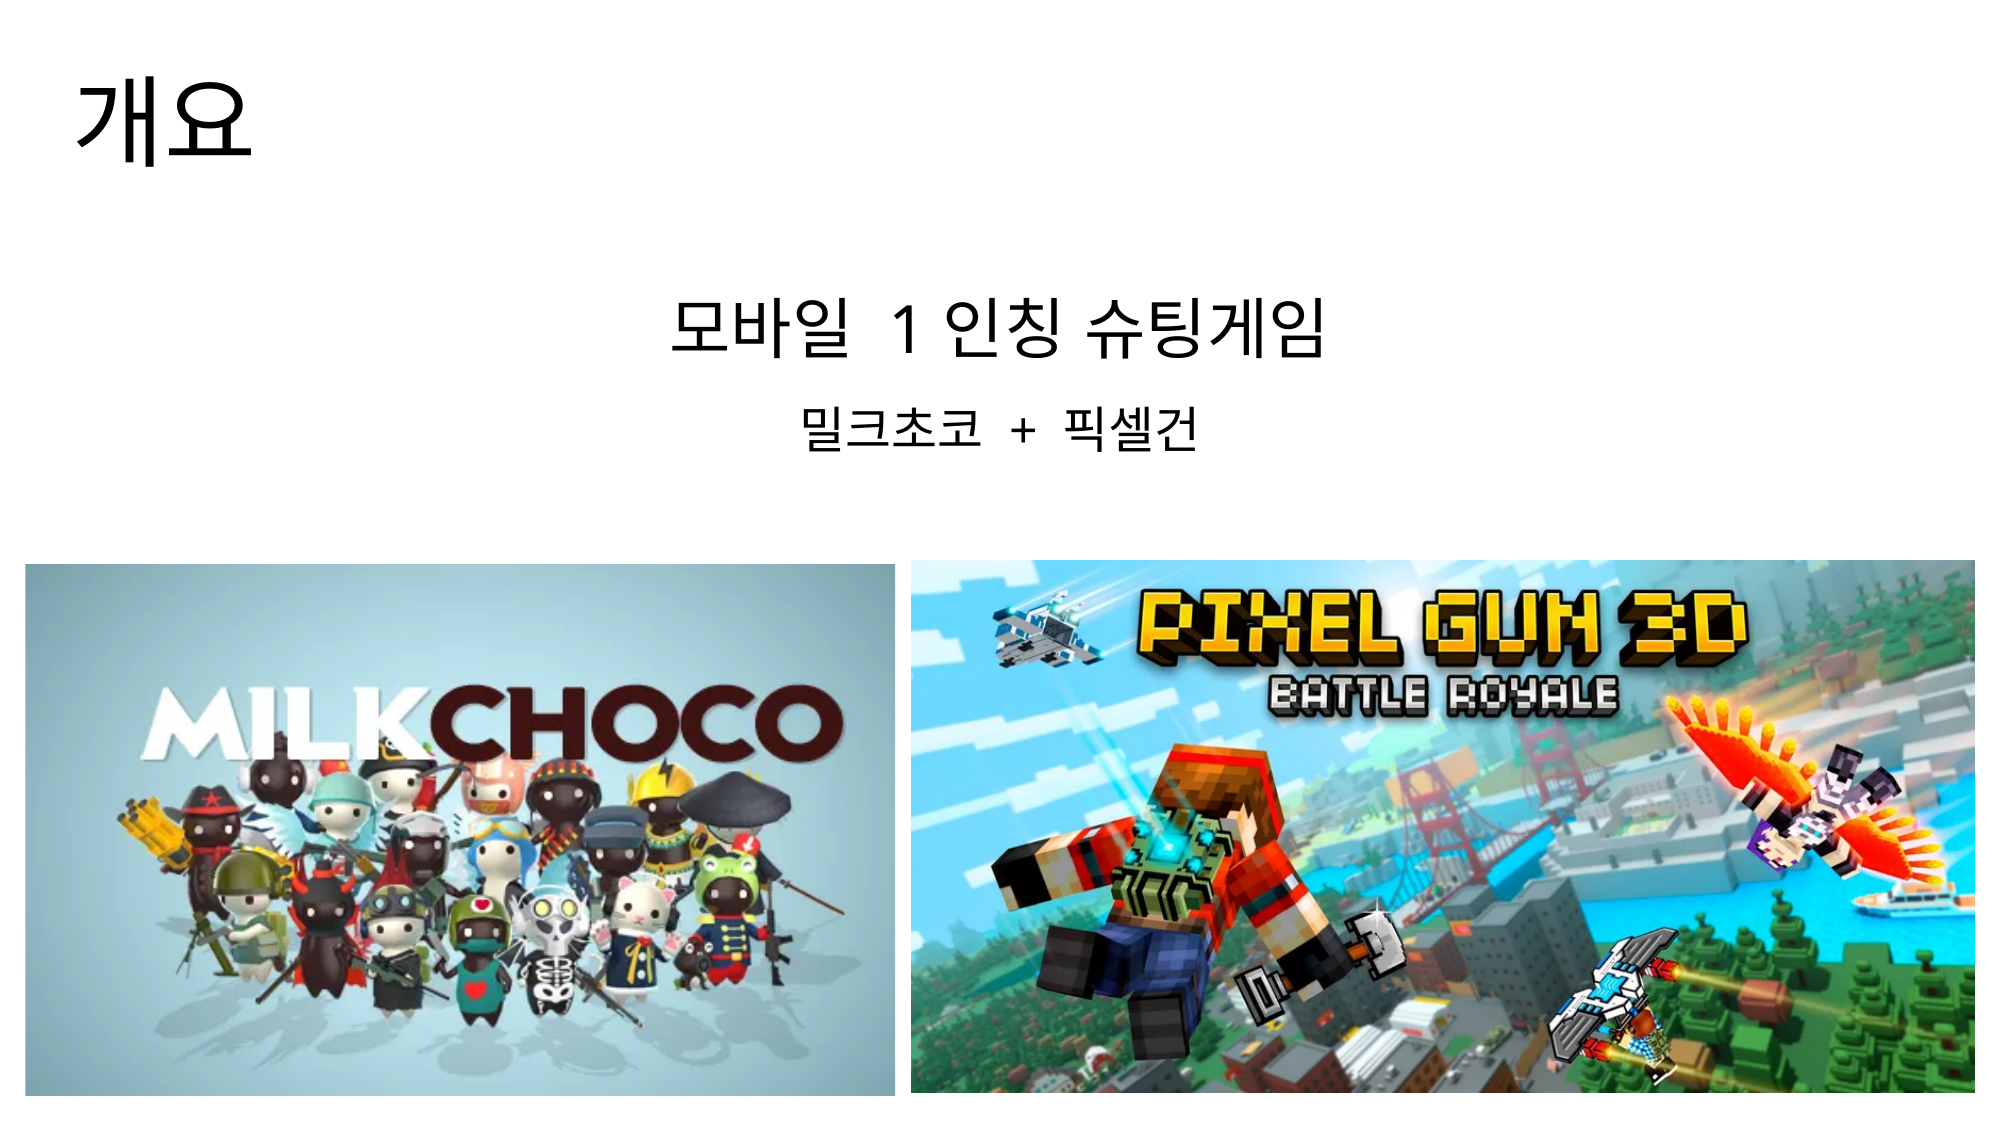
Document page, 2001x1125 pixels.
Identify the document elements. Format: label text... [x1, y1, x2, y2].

text_box 모바일 1인칭 슈팅게임 [624, 279, 1376, 375]
text_box 개요 [58, 52, 789, 187]
picture [911, 560, 1975, 1093]
text_box 밀크초코 + 픽셀건 [624, 391, 1376, 466]
picture [25, 564, 896, 1096]
